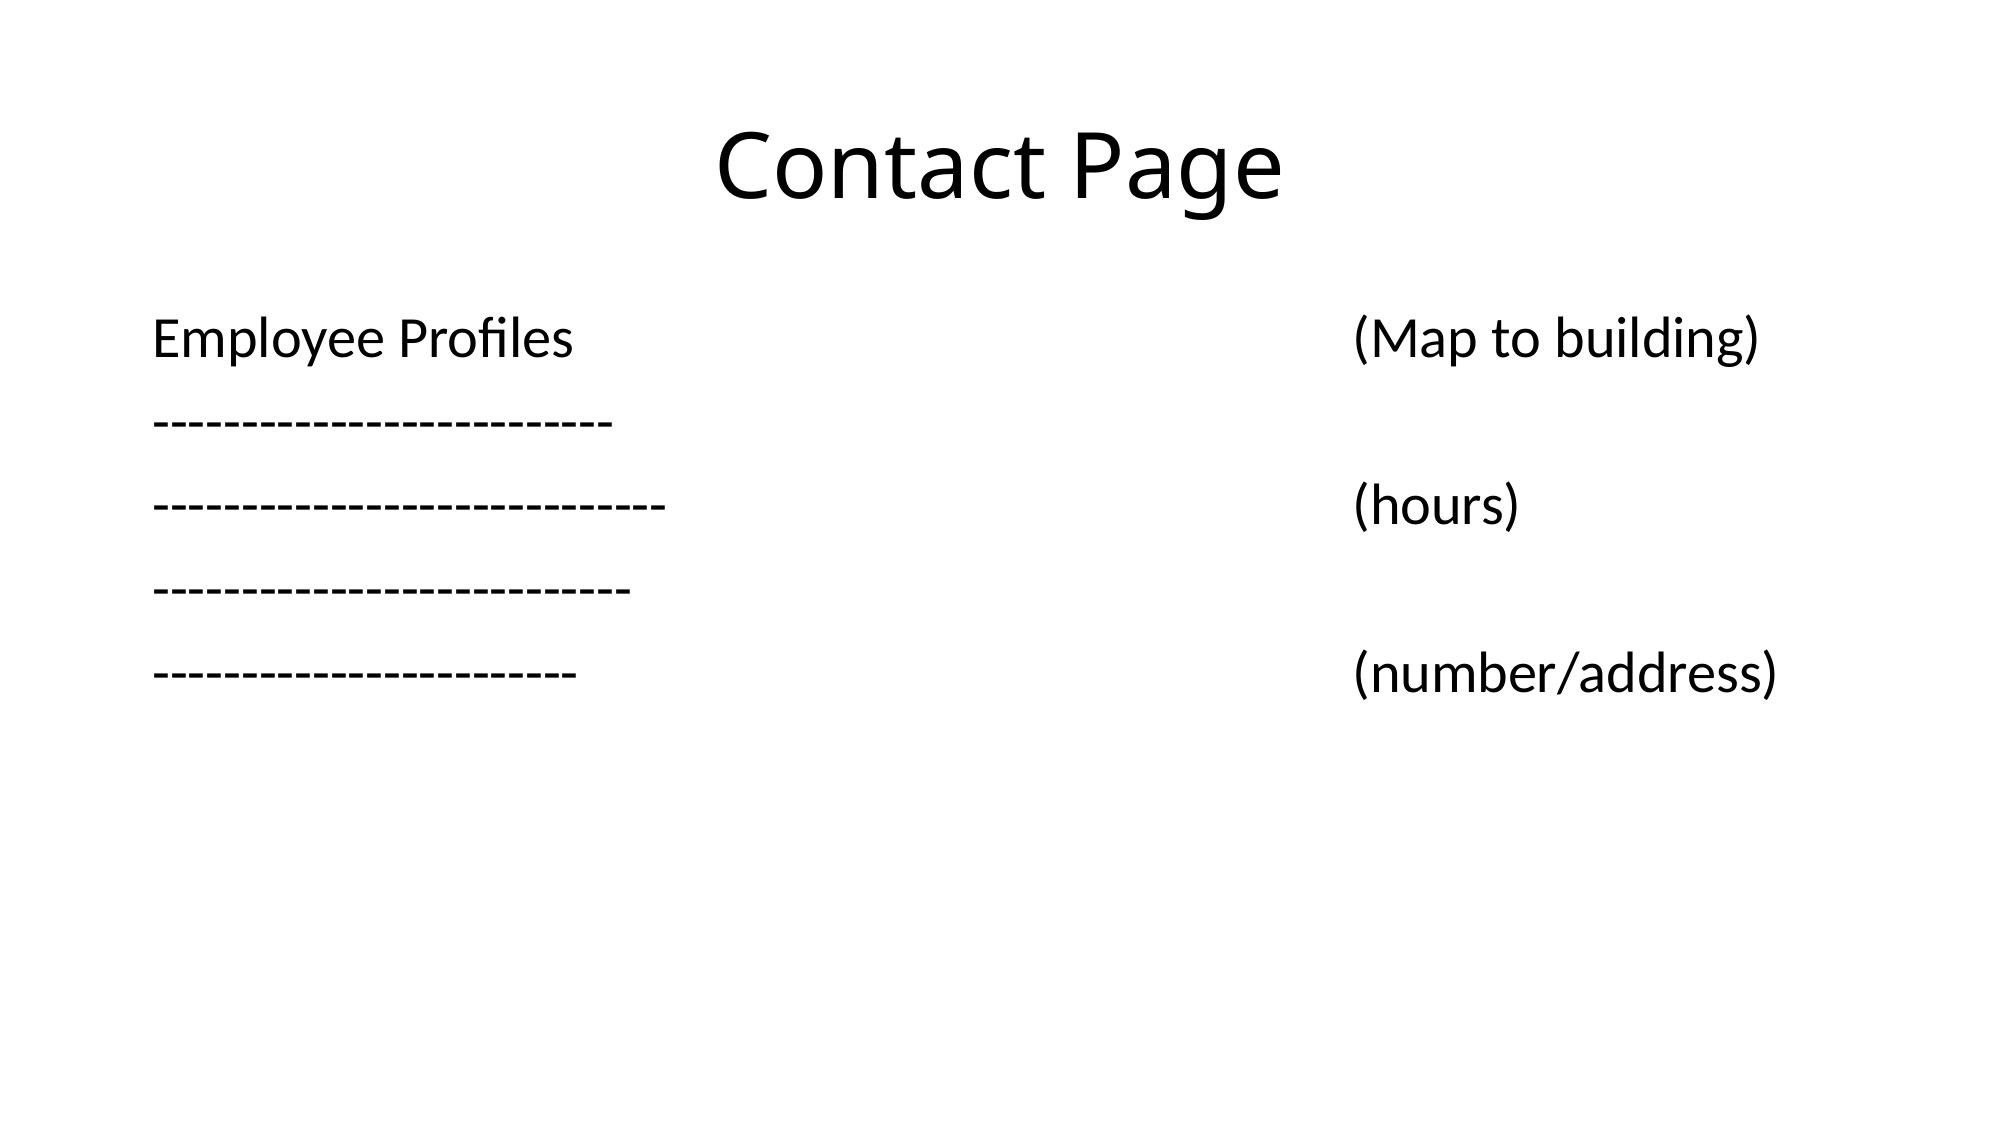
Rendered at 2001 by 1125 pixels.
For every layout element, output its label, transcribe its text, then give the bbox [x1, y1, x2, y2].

list Employee Profiles (Map to building) -------------------------- ----------------------------- (hours) --------------------------- ------------------------ (number/address) [137, 299, 1863, 1014]
title Contact Page [137, 59, 1863, 278]
